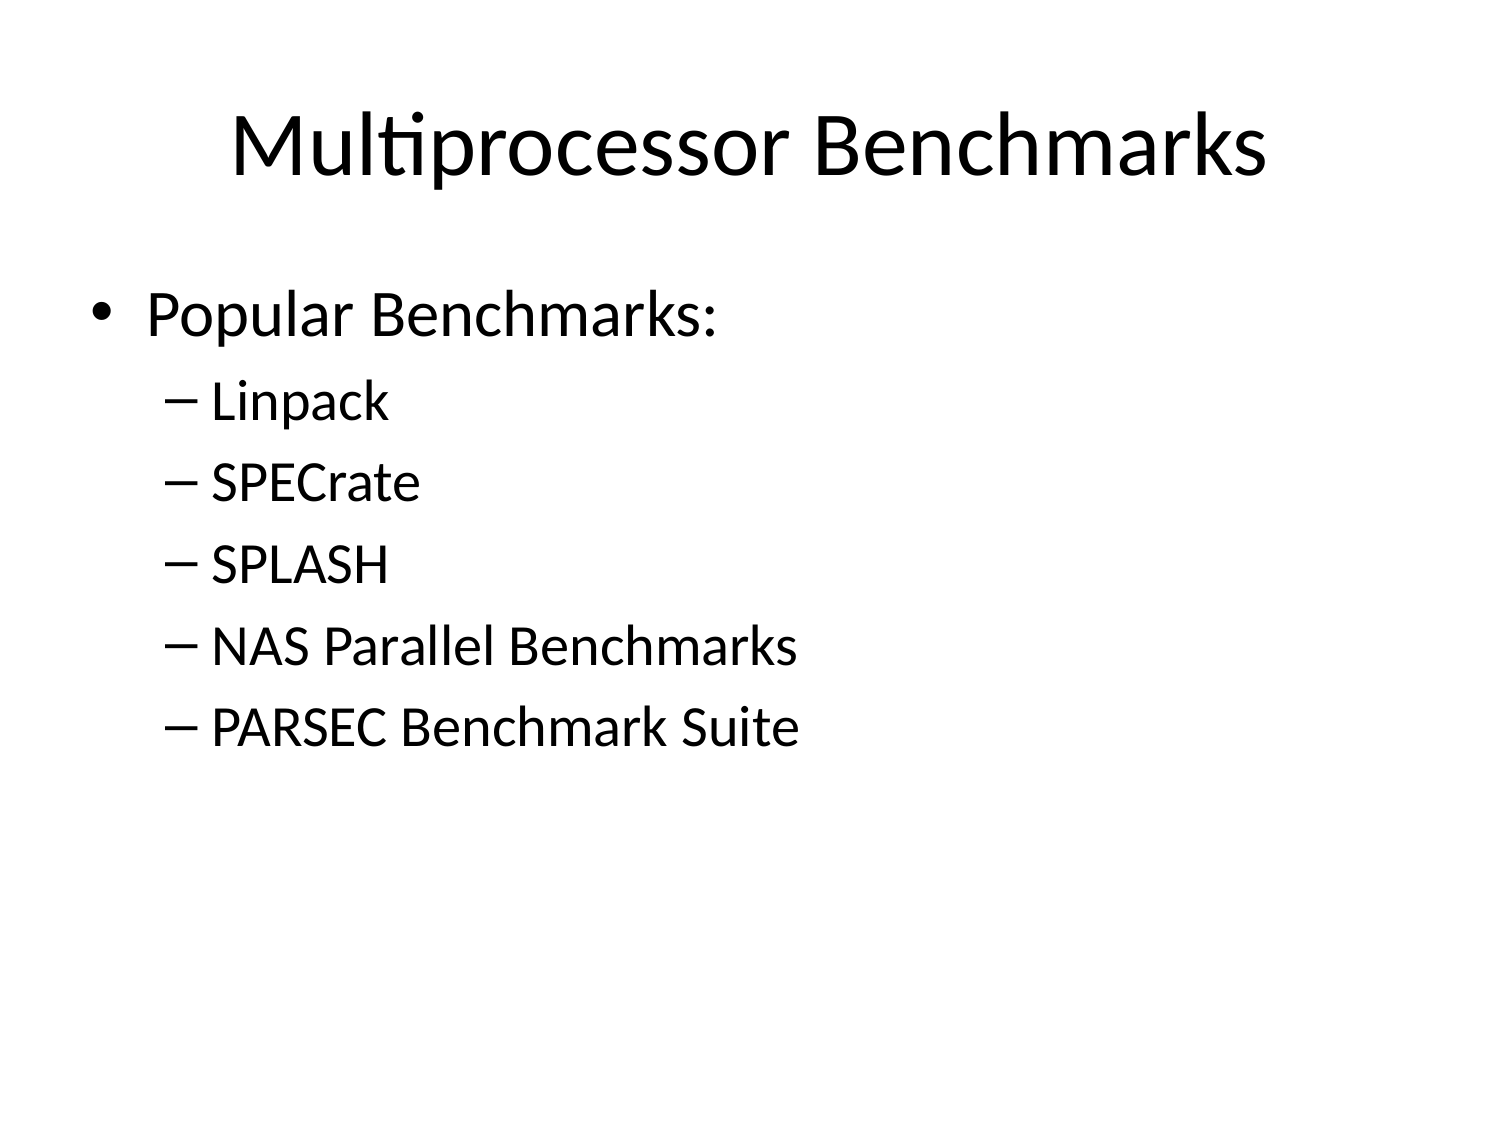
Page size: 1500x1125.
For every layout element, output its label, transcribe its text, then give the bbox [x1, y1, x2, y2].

title Multiprocessor Benchmarks [75, 45, 1425, 233]
list Popular Benchmarks: Linpack SPECrate SPLASH NAS Parallel Benchmarks PARSEC Benchmark Suite [75, 262, 1425, 1005]
